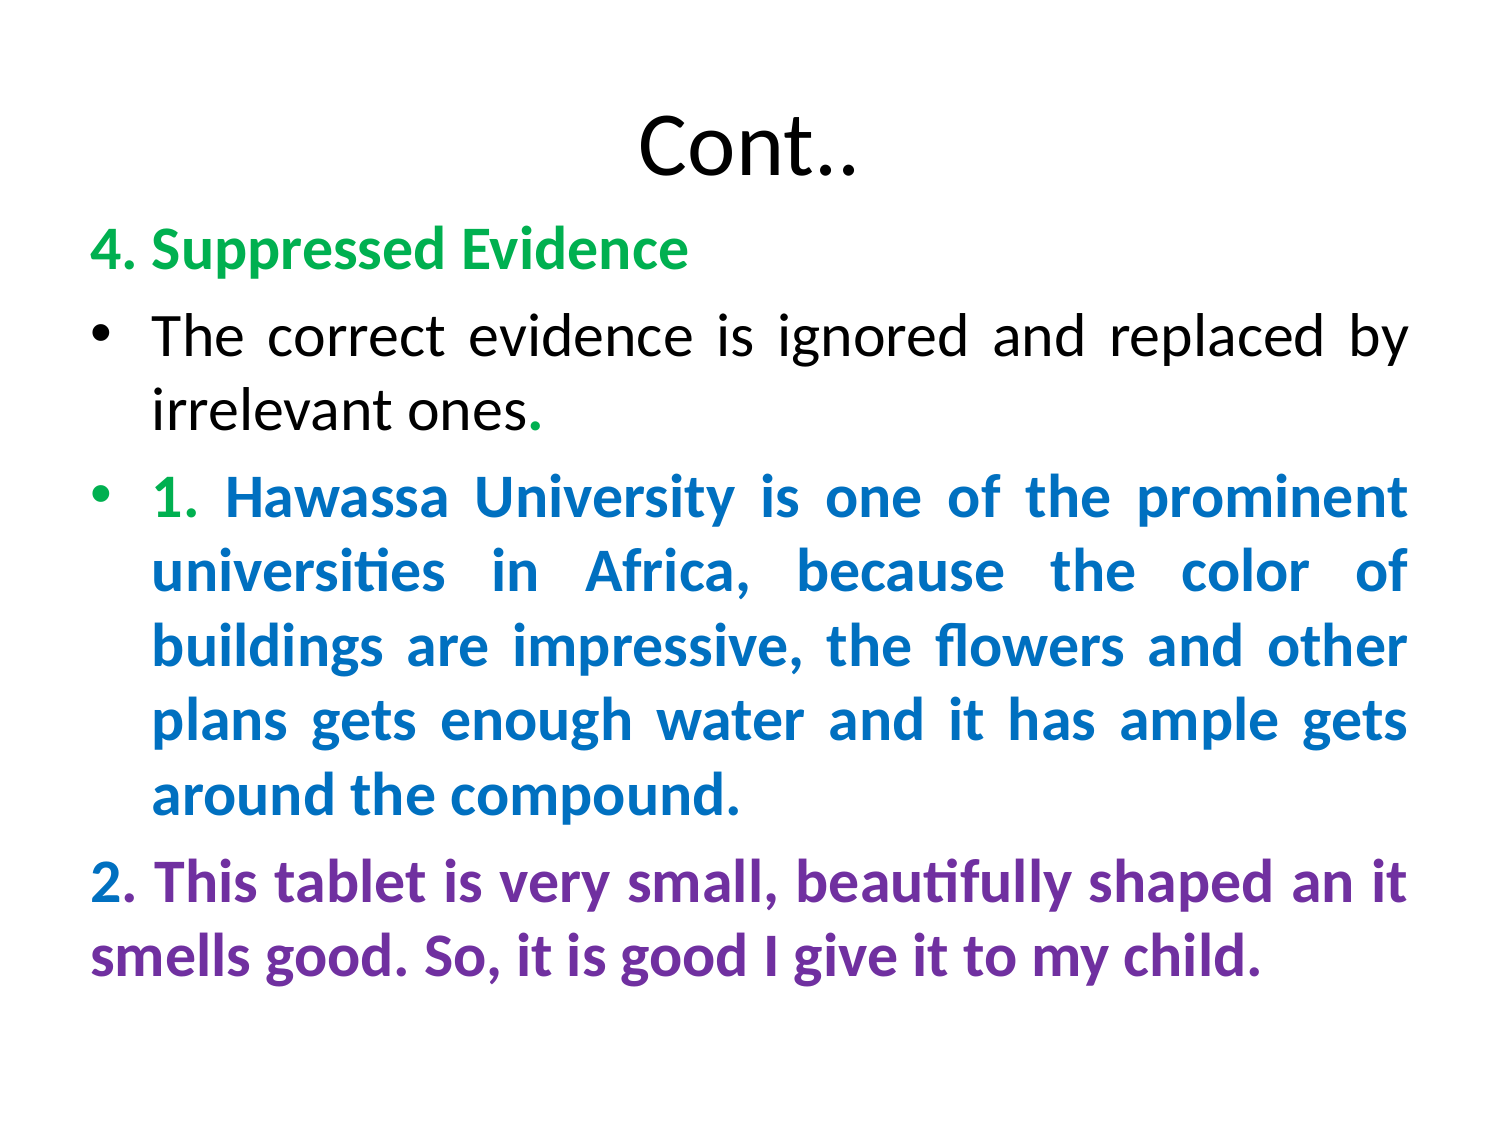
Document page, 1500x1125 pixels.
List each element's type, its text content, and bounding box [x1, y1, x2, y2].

title Cont.. [75, 45, 1425, 200]
list 4. Suppressed Evidence The correct evidence is ignored and replaced by irrelevant ones. 1. Hawassa University is one of the prominent universities in Africa, because the color of buildings are impressive, the flowers and other plans gets enough water and it has ample gets around the compound. 2. This tablet is very small, beautifully shaped an it smells good. So, it is good I give it to my child. [75, 200, 1425, 1005]
